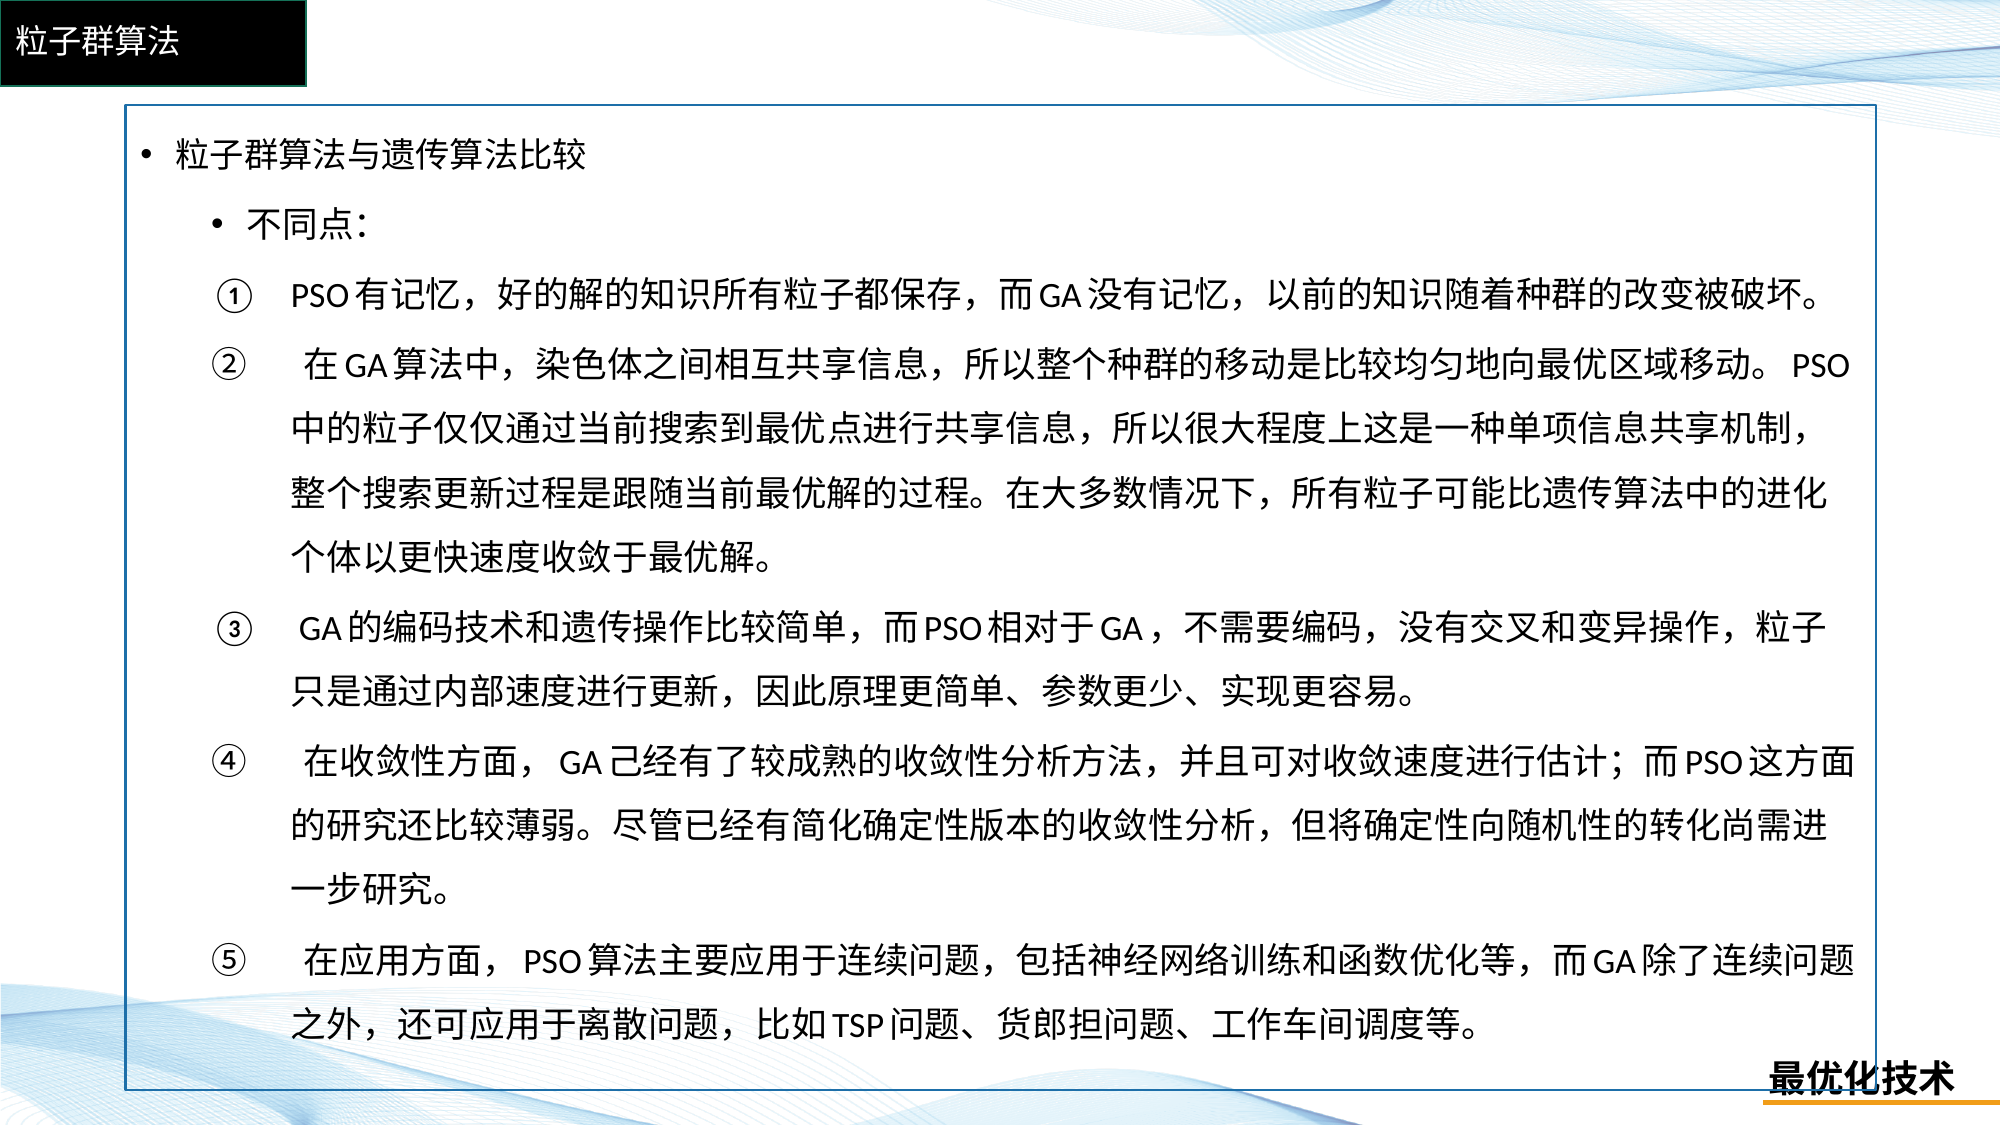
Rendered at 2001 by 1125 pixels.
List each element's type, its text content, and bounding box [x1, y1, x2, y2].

title 粒子群算法 [0, 0, 1725, 86]
list 粒子群算法与遗传算法比较 不同点： PSO有记忆，好的解的知识所有粒子都保存，而GA没有记忆，以前的知识随着种群的改变被破坏。 在GA算法中，染色体之间相互共享信息，所以整个种群的移动是比较均匀地向最优区域移动。PSO中的粒子仅仅通过当前搜索到最优点进行共享信息，所以很大程度上这是一种单项信息共享机制，整个搜索更新过程是跟随当前最优解的过程。在大多数情况下，所有粒子可能比遗传算法中的进化个体以更快速度收敛于最优解。 GA的编码技术和遗传操作比较简单，而PSO相对于GA，不需要编码，没有交叉和变异操作，粒子只是通过内部速度进行更新，因此原理更简单、参数更少、实现更容易。 在收敛性方面，GA己经有了较成熟的收敛性分析方法，并且可对收敛速度进行估计；而PSO这方面的研究还比较薄弱。尽管已经有简化确定性版本的收敛性分析，但将确定性向随机性的转化尚需进一步研究。 在应用方面，PSO算法主要应用于连续问题，包括神经网络训练和函数优化等，而GA除了连续问题之外，还可应用于离散问题，比如TSP问题、货郎担问题、工作车间调度等。 [124, 104, 1877, 1091]
picture [885, 1, 1999, 148]
picture [2, 977, 1590, 1125]
